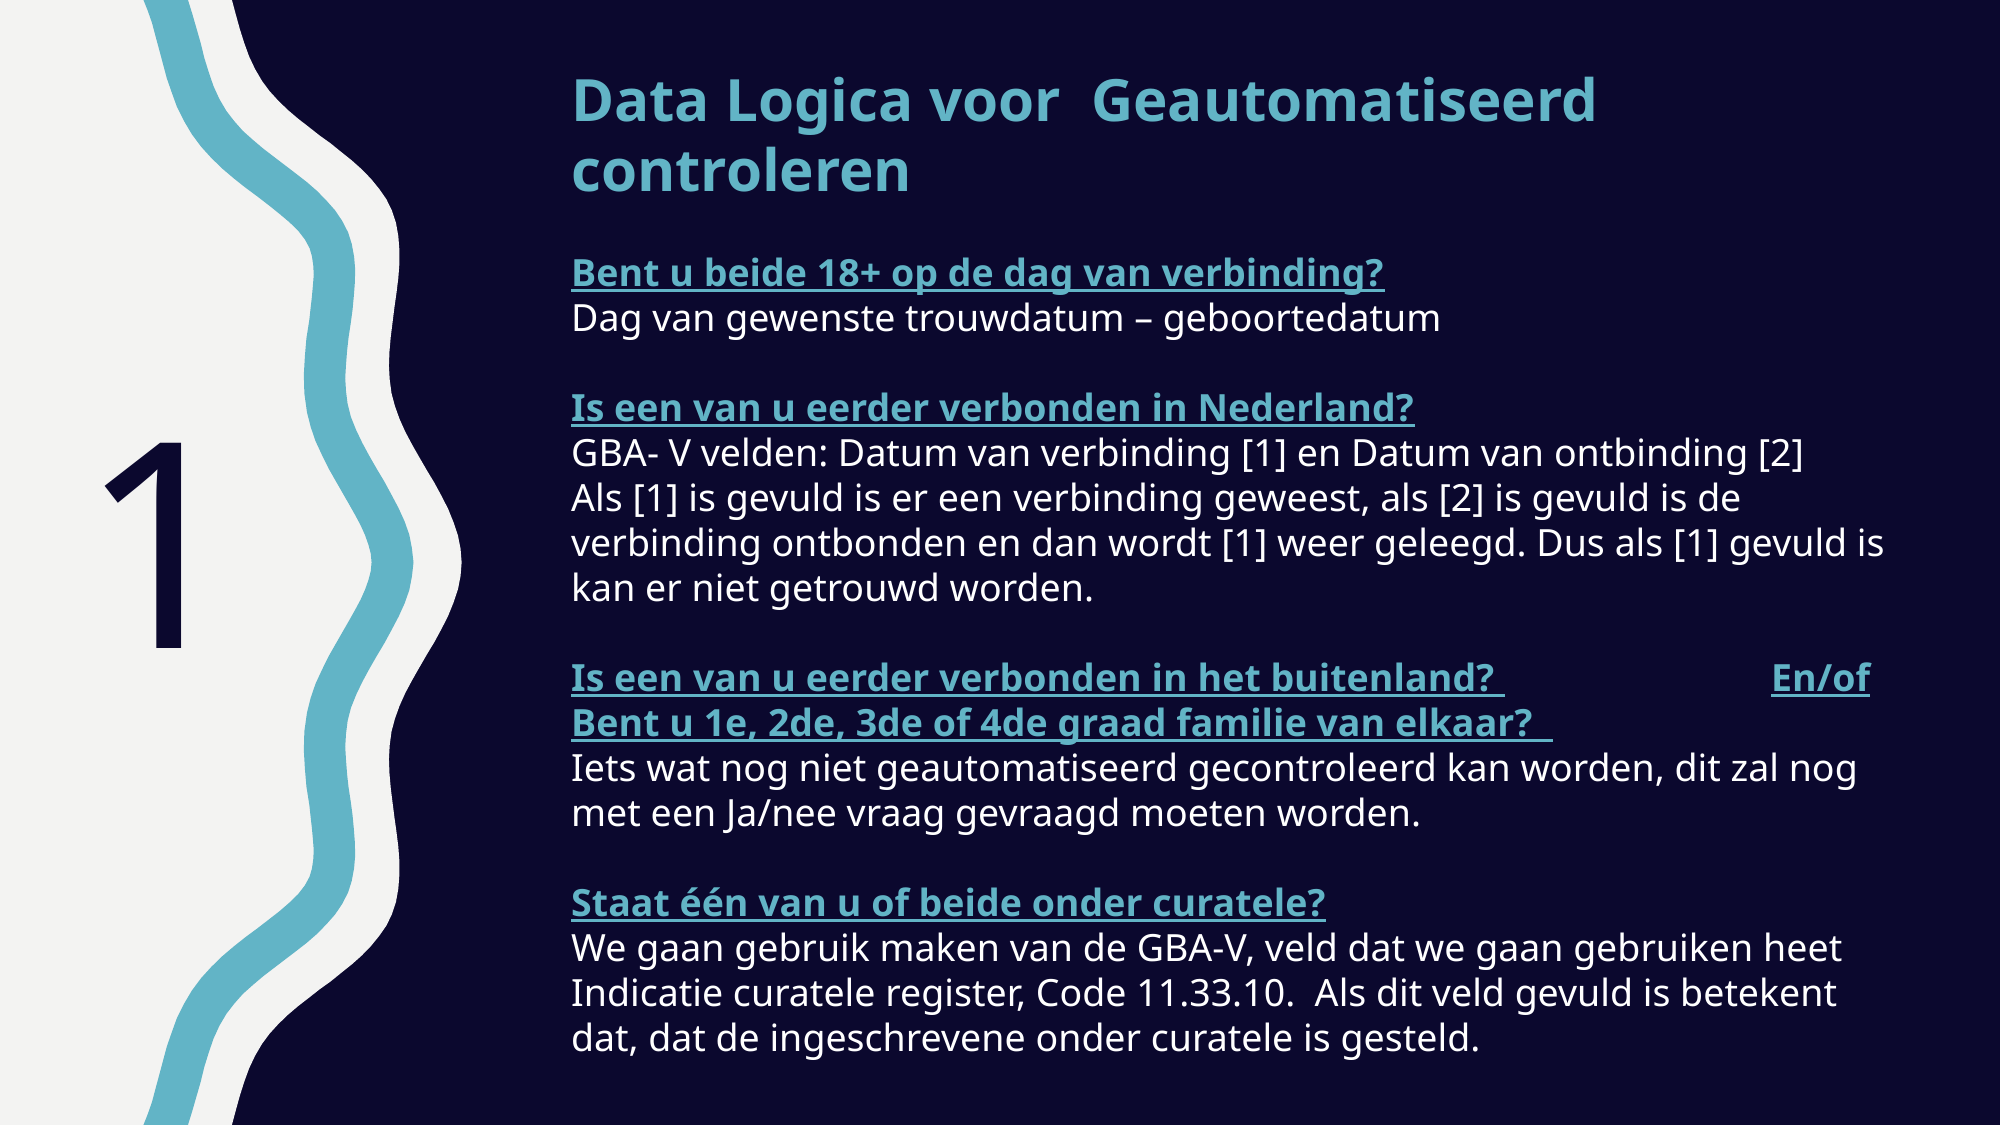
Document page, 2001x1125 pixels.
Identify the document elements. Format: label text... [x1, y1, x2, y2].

text_box Data Logica voor Geautomatiseerd controleren Bent u beide 18+ op de dag van verbinding? Dag van gewenste trouwdatum – geboortedatum Is een van u eerder verbonden in Nederland? GBA- V velden: Datum van verbinding [1] en Datum van ontbinding [2] Als [1] is gevuld is er een verbinding geweest, als [2] is gevuld is de verbinding ontbonden en dan wordt [1] weer geleegd. Dus als [1] gevuld is kan er niet getrouwd worden. Is een van u eerder verbonden in het buitenland? En/of Bent u 1e, 2de, 3de of 4de graad familie van elkaar? Iets wat nog niet geautomatiseerd gecontroleerd kan worden, dit zal nog met een Ja/nee vraag gevraagd moeten worden. Staat één van u of beide onder curatele? We gaan gebruik maken van de GBA-V, veld dat we gaan gebruiken heet Indicatie curatele register, Code 11.33.10. Als dit veld gevuld is betekent dat, dat de ingeschrevene onder curatele is gesteld. [556, 56, 1907, 1111]
title 1 [64, 388, 239, 718]
